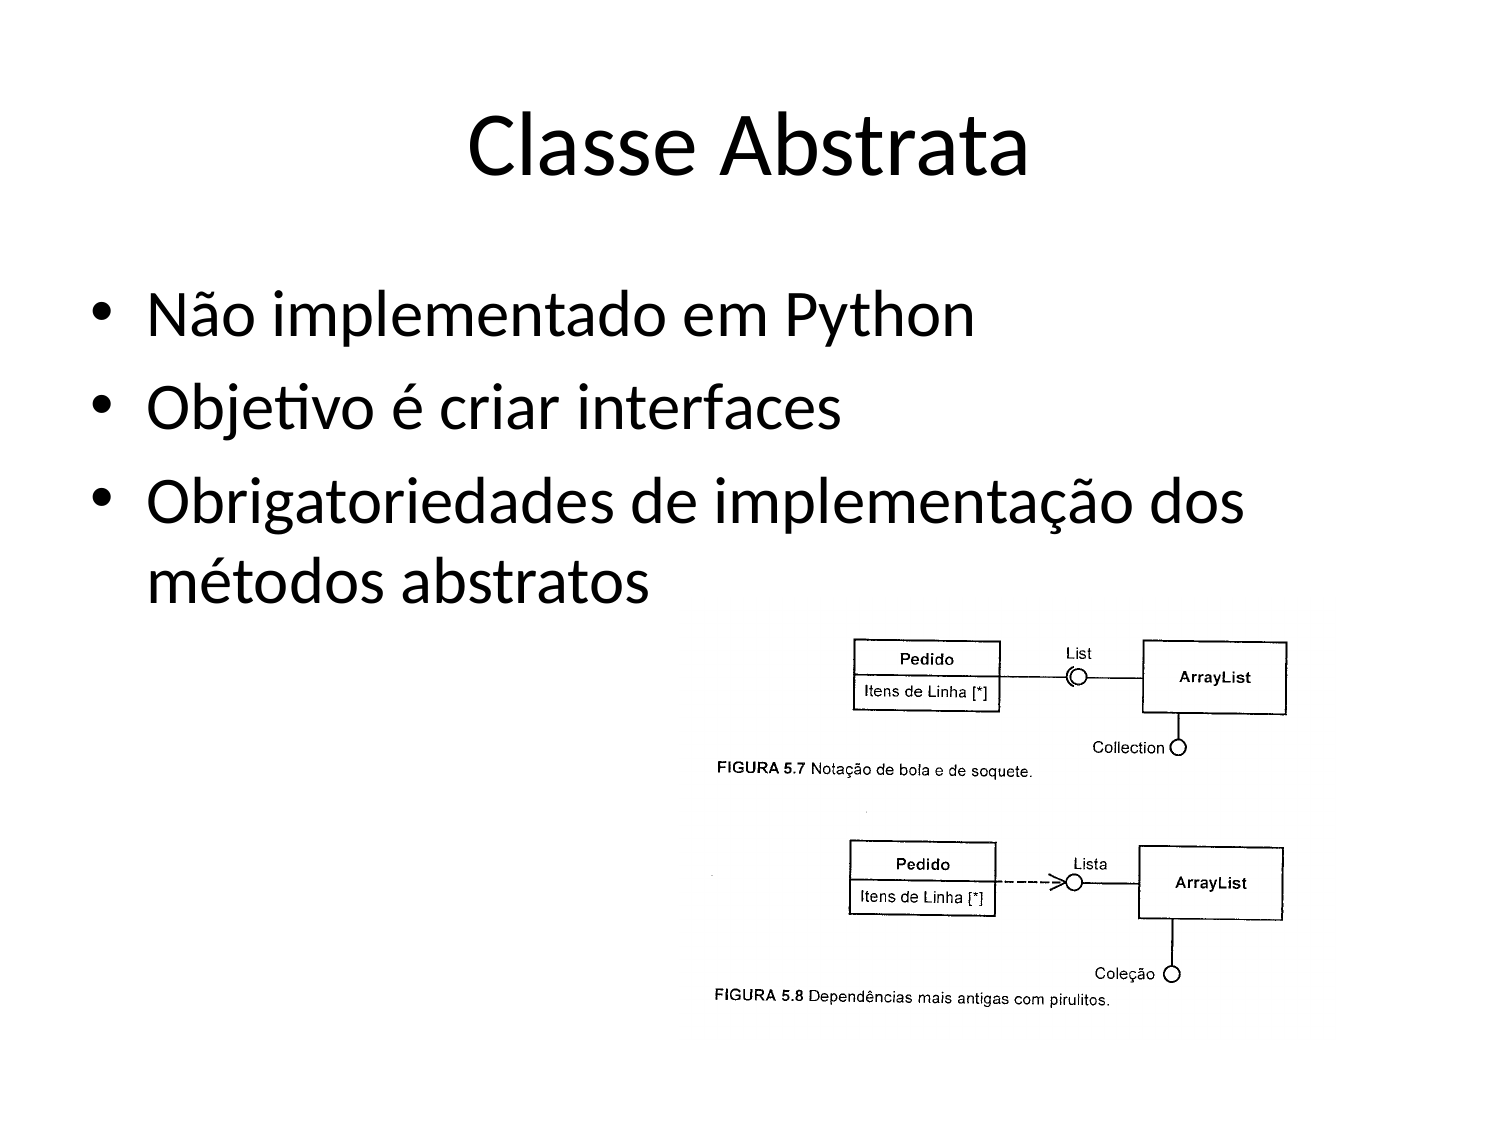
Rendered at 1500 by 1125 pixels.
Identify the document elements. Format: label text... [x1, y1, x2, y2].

list Não implementado em Python Objetivo é criar interfaces Obrigatoriedades de implementação dos métodos abstratos [75, 262, 1425, 1005]
picture [679, 597, 1337, 1040]
title Classe Abstrata [75, 45, 1425, 233]
